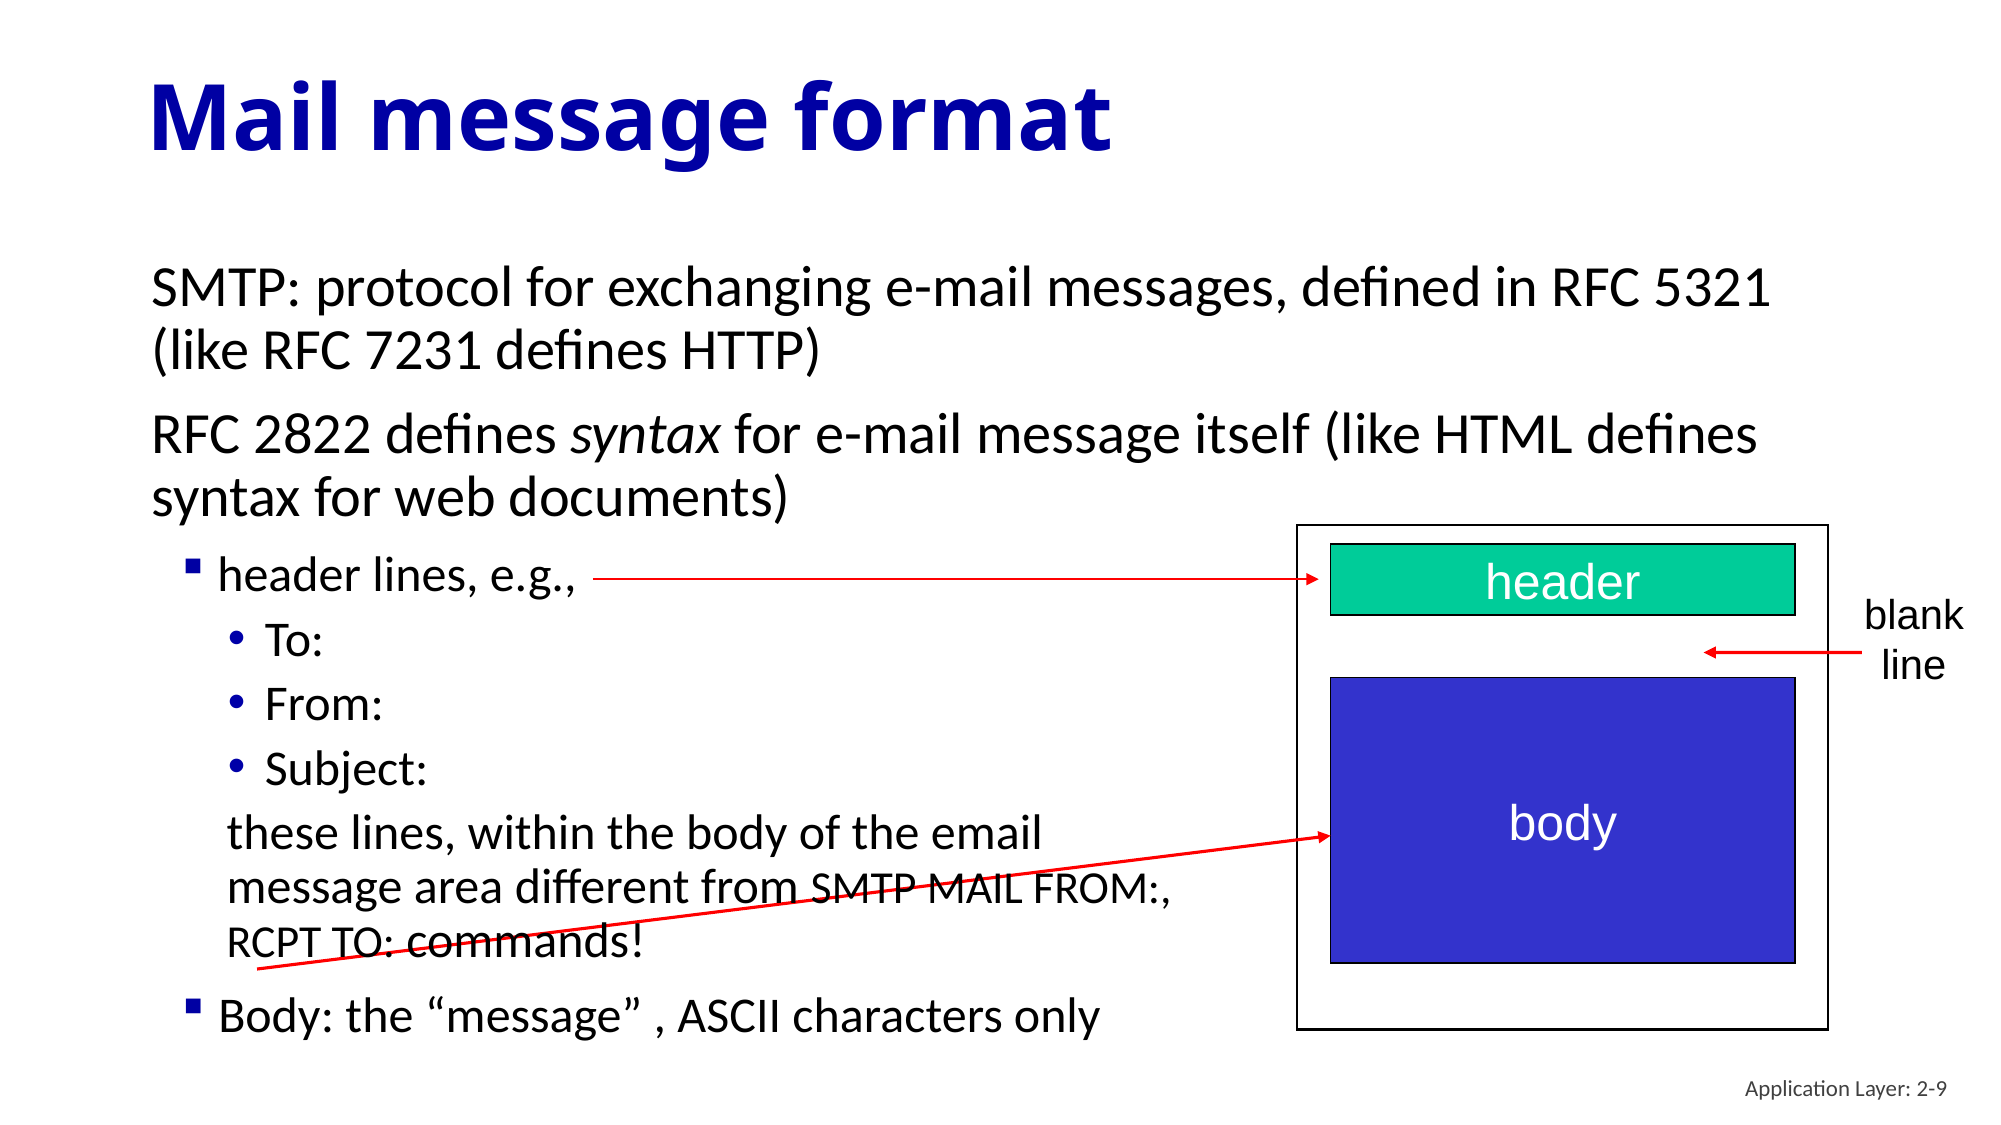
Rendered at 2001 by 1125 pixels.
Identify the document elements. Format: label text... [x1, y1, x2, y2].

text_box blank line [1849, 580, 1979, 696]
title Mail message format [131, 47, 1856, 195]
text_box [1297, 525, 1829, 1030]
text_box [1703, 646, 1862, 659]
slide_number Application Layer: 2-9 [1512, 1056, 1963, 1117]
text_box SMTP: protocol for exchanging e-mail messages, defined in RFC 5321 (like RFC 7231 defines HTTP) RFC 2822 defines syntax for e-mail message itself (like HTML defines syntax for web documents) [134, 249, 1890, 554]
text_box header lines, e.g., To: From: Subject: these lines, within the body of the email message area different from SMTP MAIL FROM:, RCPT TO: commands! Body: the “message” , ASCII characters only [145, 541, 1193, 1039]
text_box [1193, 831, 1331, 853]
